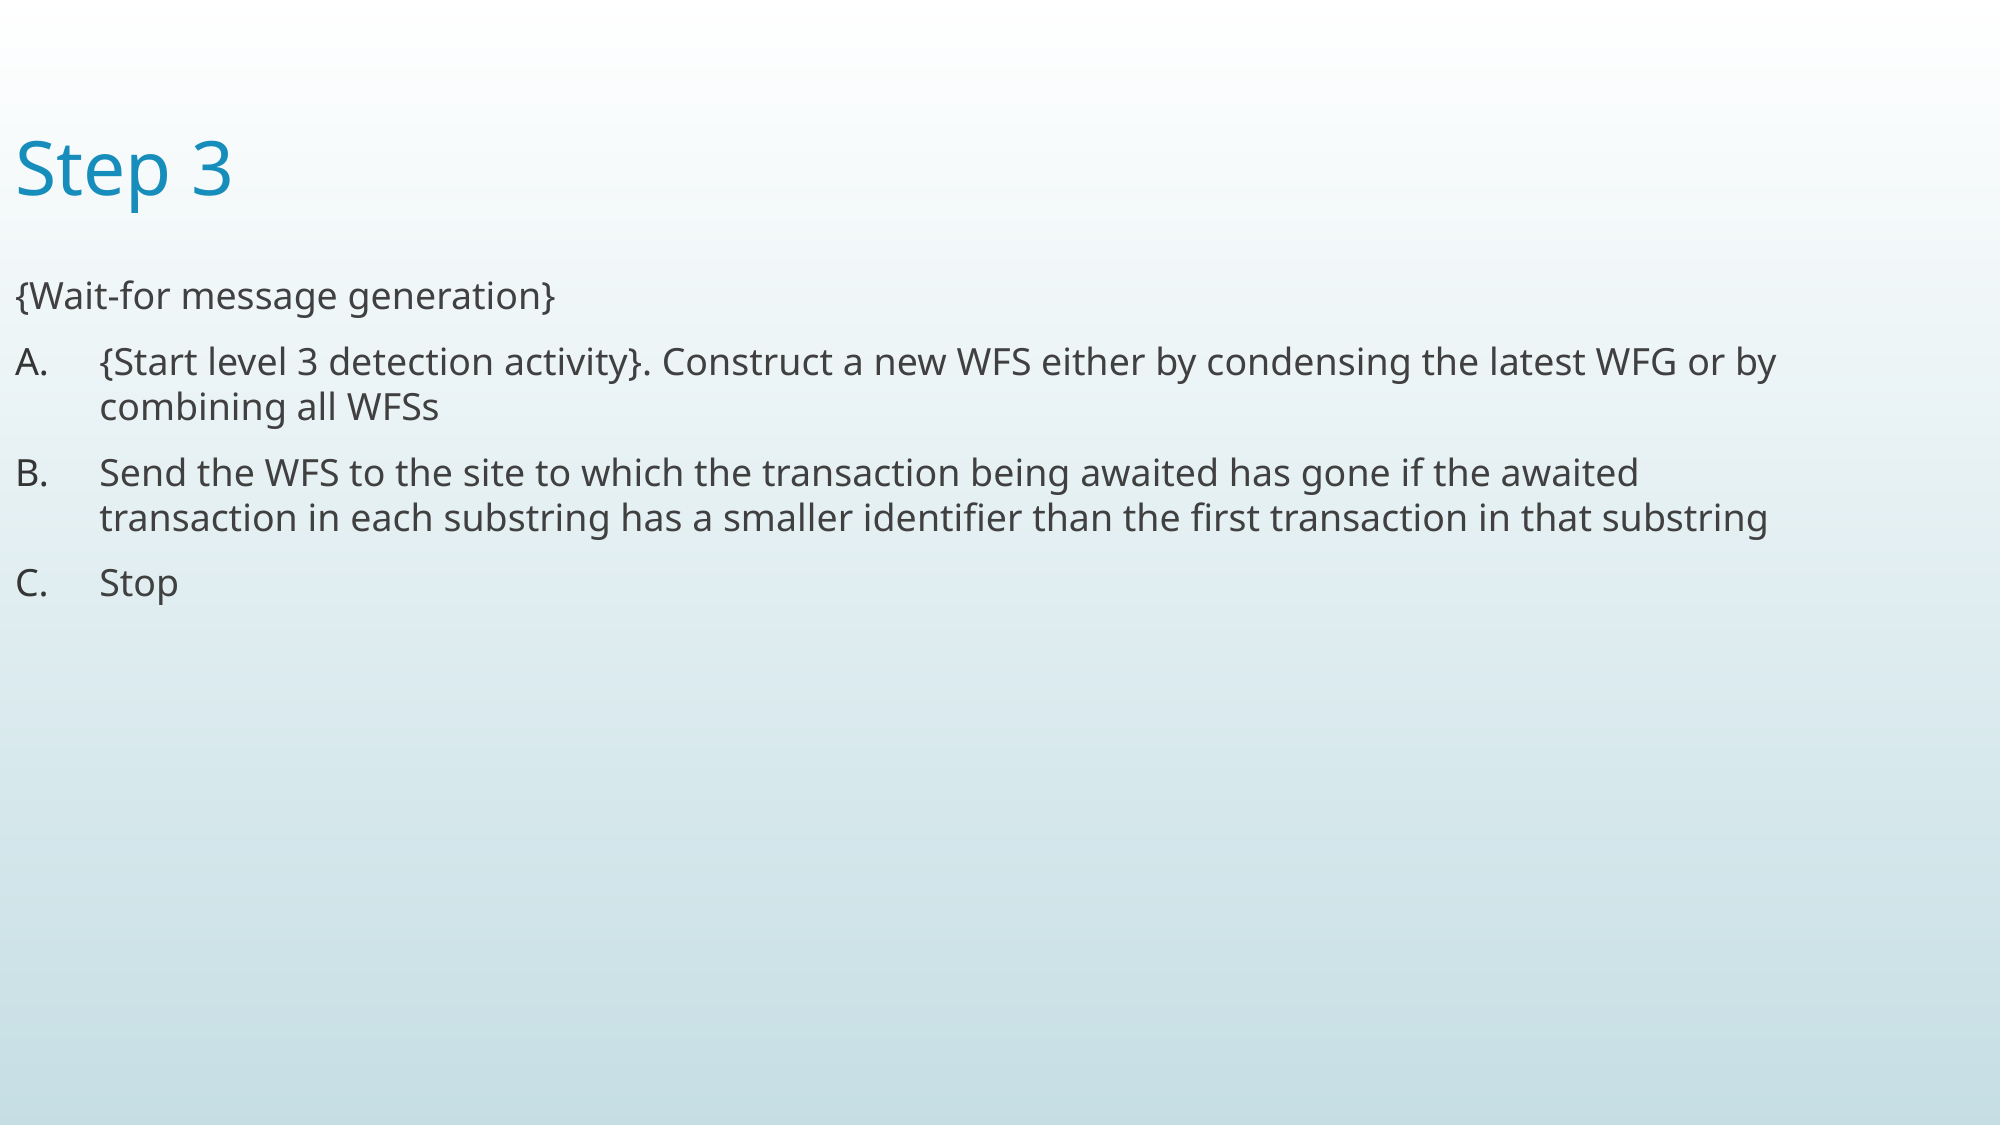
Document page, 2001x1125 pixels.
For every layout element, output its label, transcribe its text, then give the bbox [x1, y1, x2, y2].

list {Wait-for message generation} {Start level 3 detection activity}. Construct a new WFS either by condensing the latest WFG or by combining all WFSs Send the WFS to the site to which the transaction being awaited has gone if the awaited transaction in each substring has a smaller identifier than the first transaction in that substring Stop [0, 264, 1863, 979]
title Step 3 [0, 112, 1462, 264]
